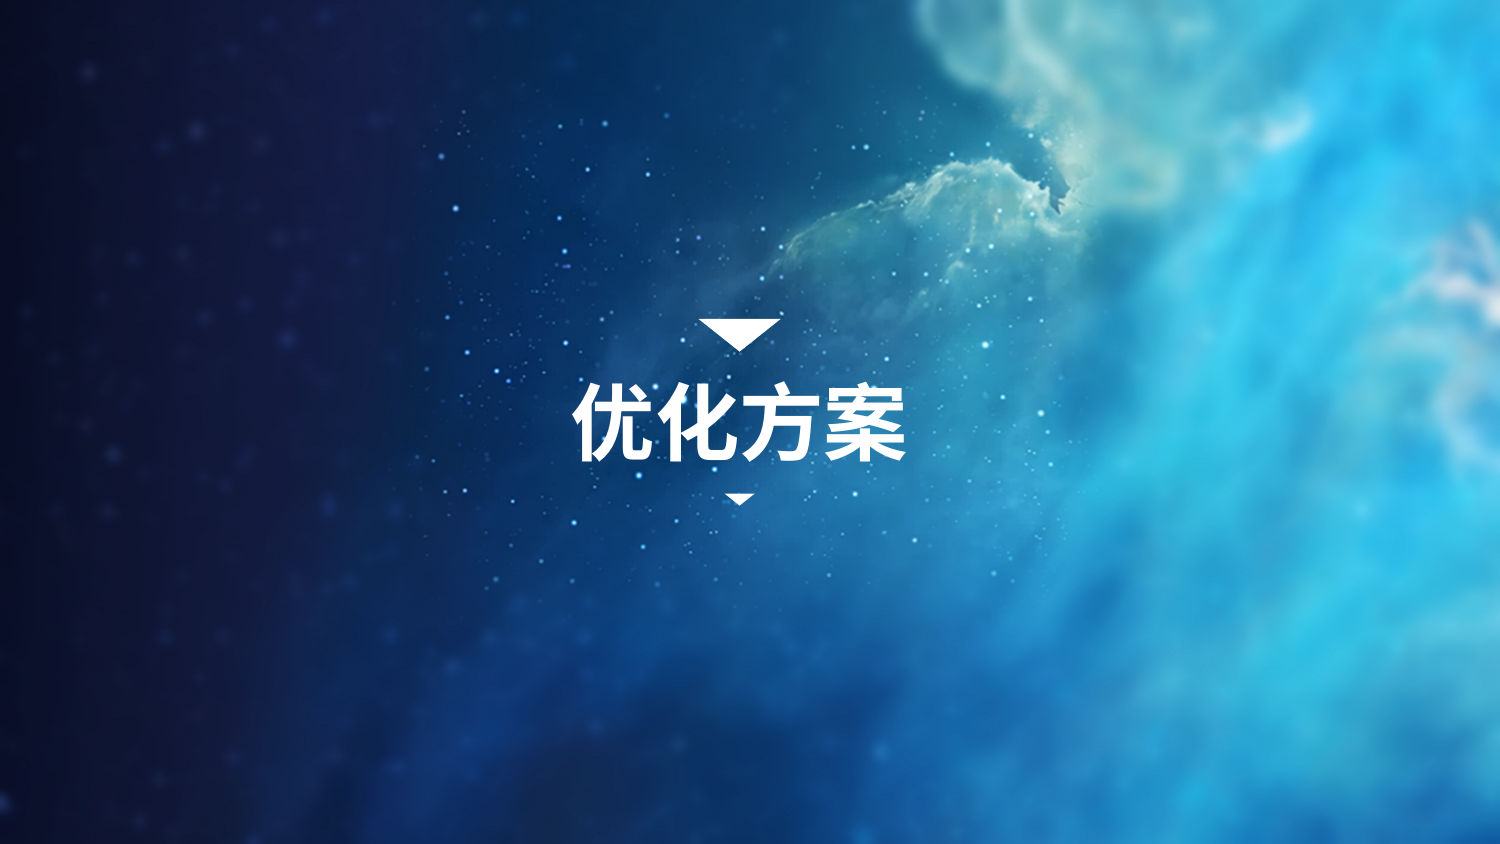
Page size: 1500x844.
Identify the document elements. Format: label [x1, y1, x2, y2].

picture [0, 0, 1500, 844]
text_box [554, 318, 926, 506]
